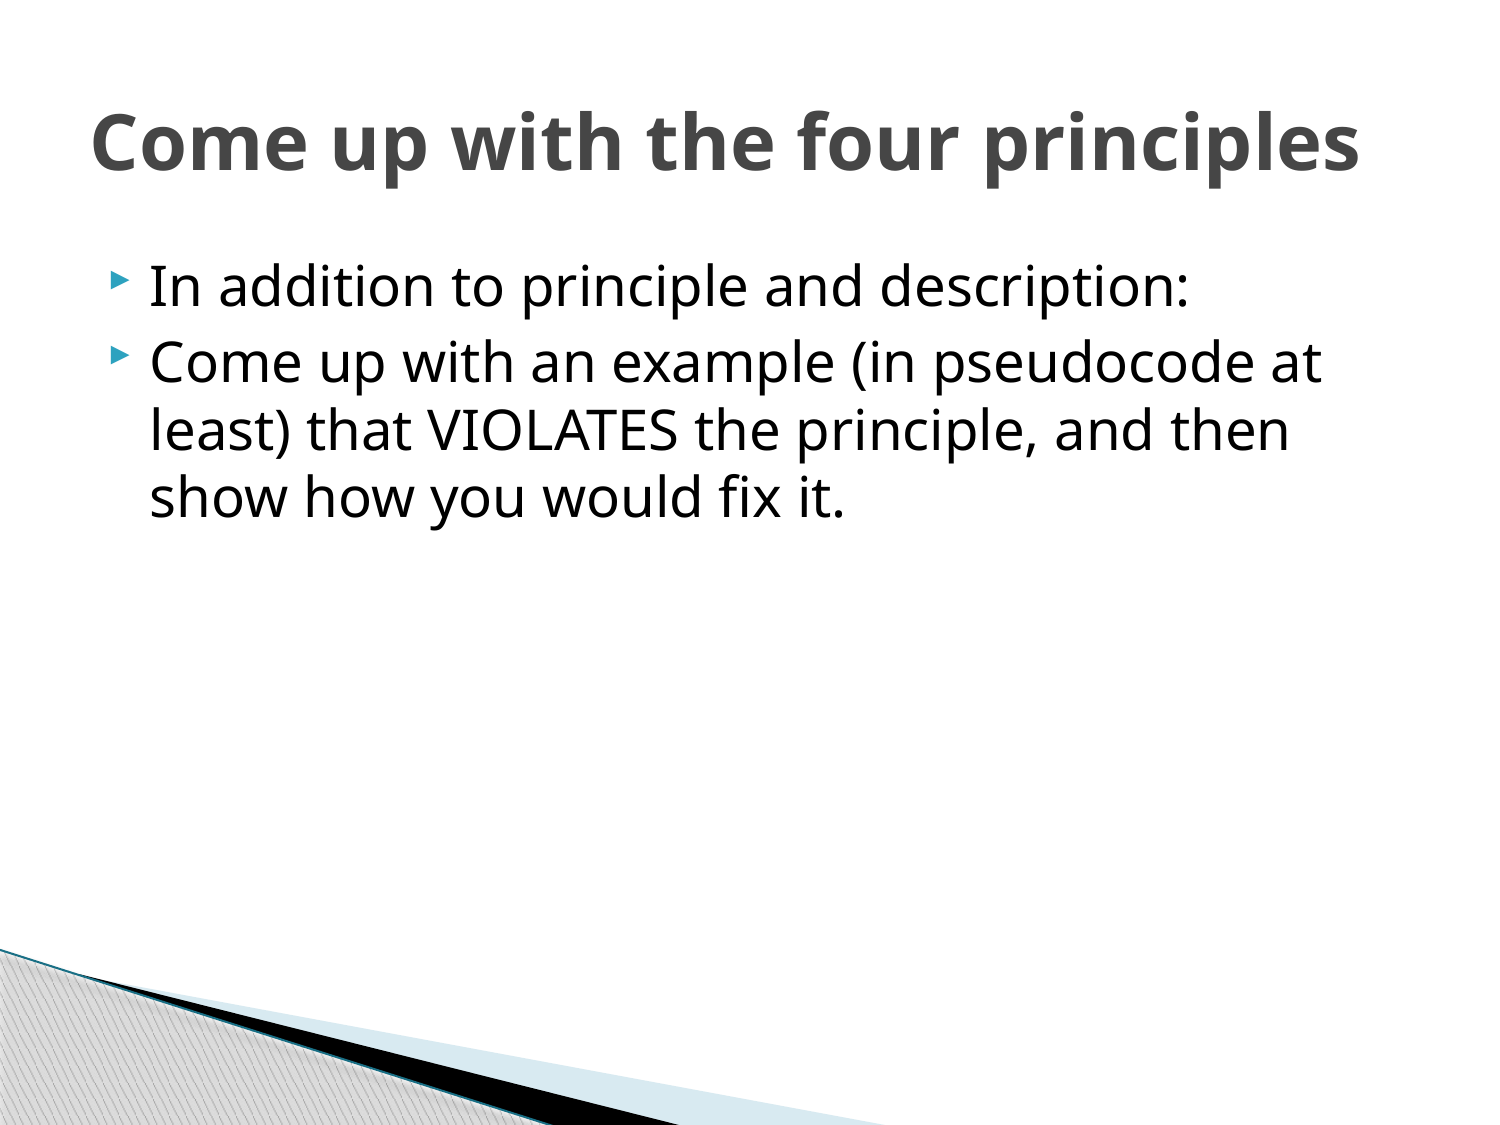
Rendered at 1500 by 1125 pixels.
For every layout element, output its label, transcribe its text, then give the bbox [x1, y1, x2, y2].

list In addition to principle and description: Come up with an example (in pseudocode at least) that VIOLATES the principle, and then show how you would fix it. [75, 243, 1425, 986]
title Come up with the four principles [75, 45, 1425, 233]
